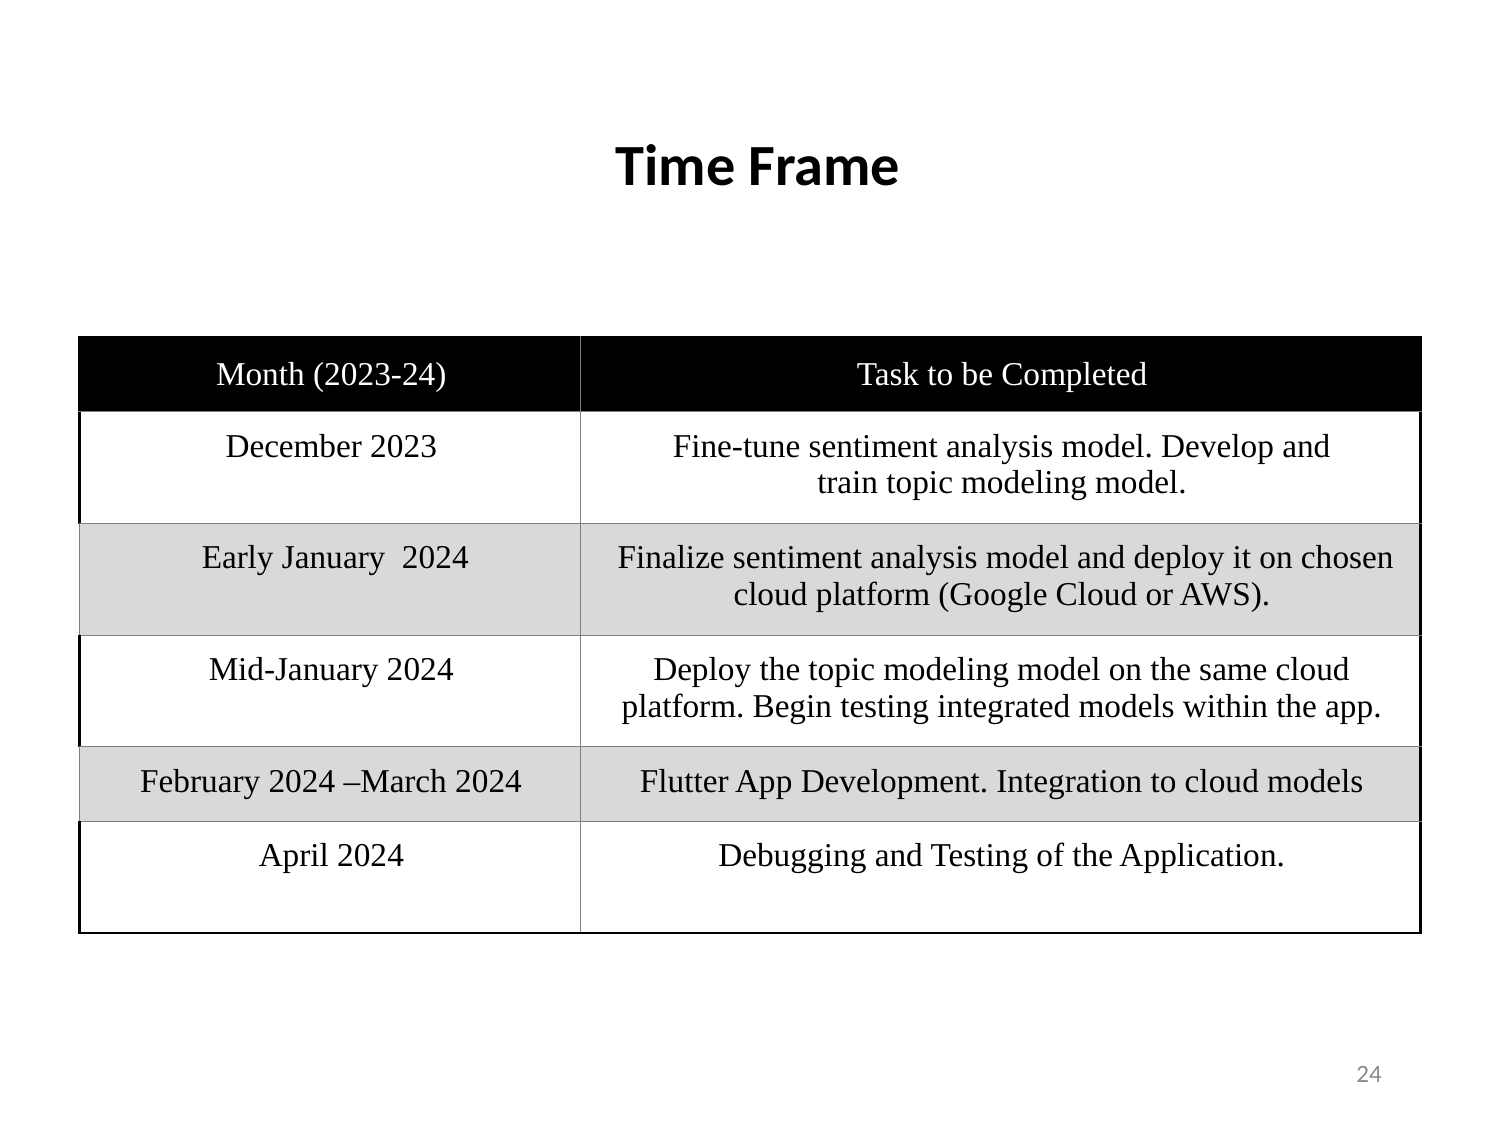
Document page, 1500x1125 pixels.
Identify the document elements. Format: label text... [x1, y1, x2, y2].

table_cell Flutter App Development. Integration to cloud models [581, 747, 1419, 821]
table_cell Finalize sentiment analysis model and deploy it on chosen cloud platform (Google Cloud or AWS). [581, 524, 1419, 635]
table_cell Early January 2024 [80, 524, 580, 635]
slide_number 24 [1059, 1042, 1397, 1103]
table_cell April 2024 [81, 822, 580, 932]
table_cell Fine-tune sentiment analysis model. Develop and train topic modeling model. [581, 412, 1419, 523]
table_cell December 2023 [81, 412, 580, 523]
table_cell Mid-January 2024 [81, 636, 580, 746]
table_header Task to be Completed [581, 338, 1419, 411]
table_cell Deploy the topic modeling model on the same cloud platform. Begin testing integrated models within the app. [581, 636, 1419, 746]
table_header Month (2023-24) [81, 338, 580, 411]
table_cell Debugging and Testing of the Application. [581, 822, 1419, 932]
table_cell February 2024 –March 2024 [80, 747, 580, 821]
title Time Frame [68, 105, 1448, 228]
